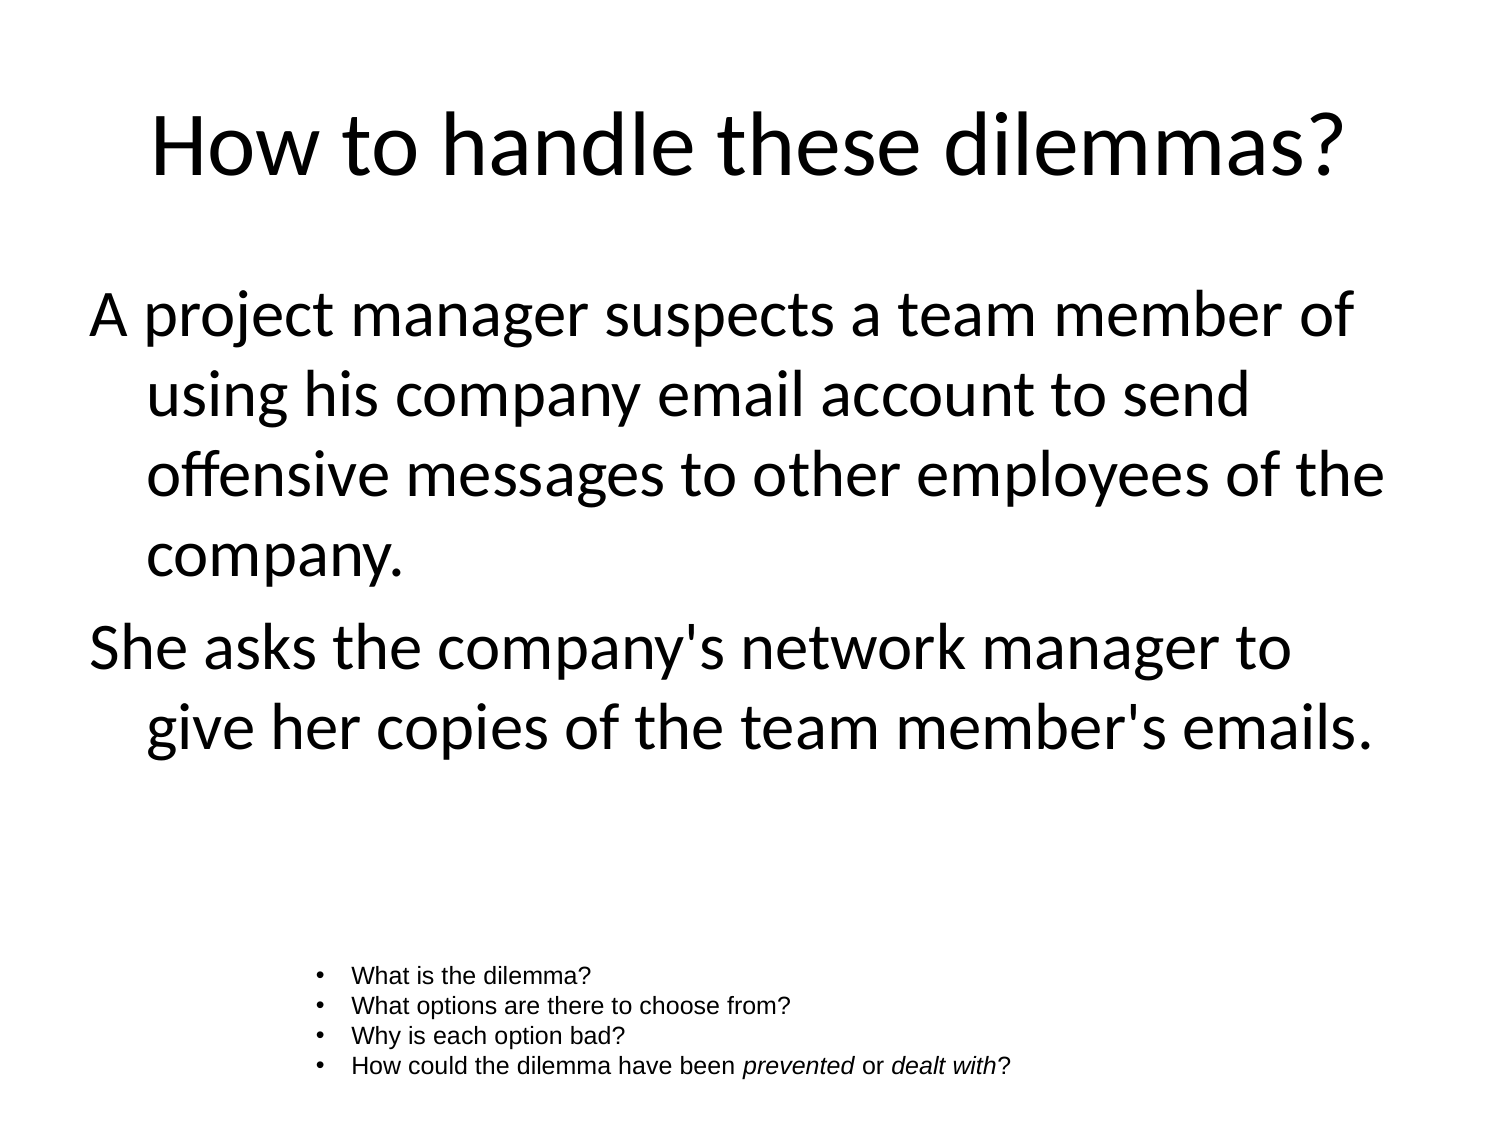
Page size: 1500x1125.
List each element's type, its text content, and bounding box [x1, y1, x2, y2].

title How to handle these dilemmas? [75, 45, 1425, 233]
list A project manager suspects a team member of using his company email account to send offensive messages to other employees of the company. She asks the company's network manager to give her copies of the team member's emails. [75, 262, 1425, 1005]
text_box What is the dilemma? What options are there to choose from? Why is each option bad? How could the dilemma have been prevented or dealt with? [301, 952, 1412, 1087]
